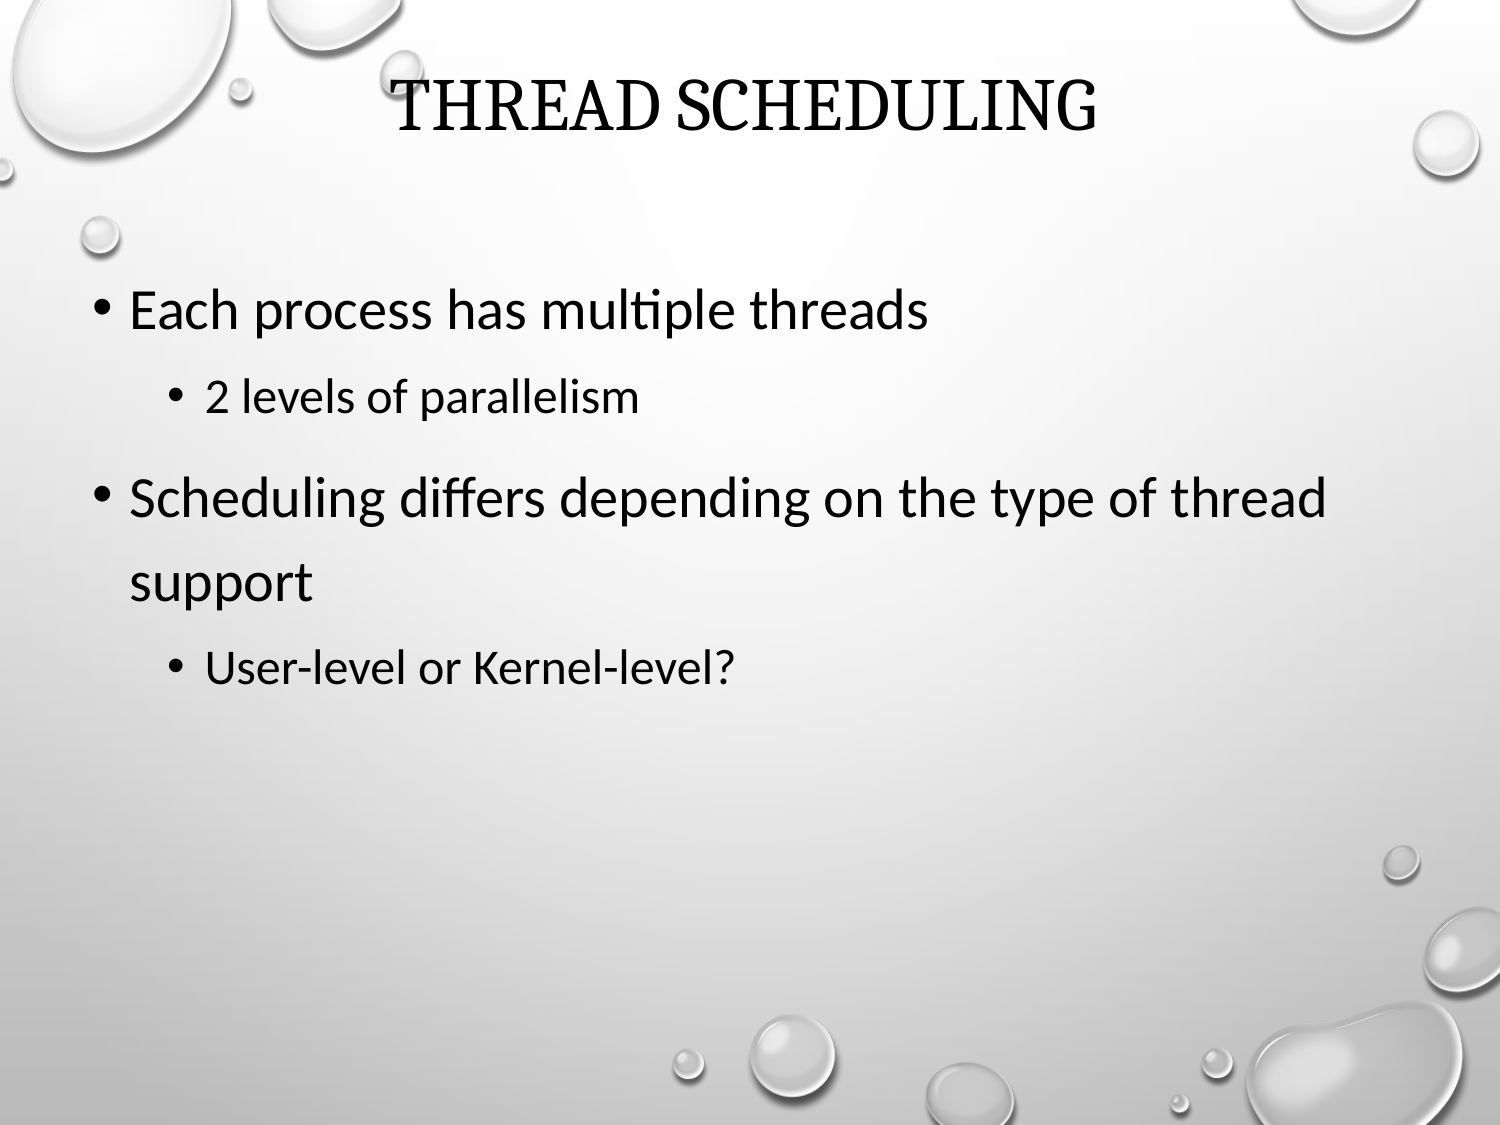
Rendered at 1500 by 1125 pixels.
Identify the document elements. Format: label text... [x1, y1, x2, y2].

title Thread scheduling [77, 0, 1411, 213]
list Each process has multiple threads 2 levels of parallelism Scheduling differs depending on the type of thread support User-level or Kernel-level? [77, 249, 1411, 1069]
picture [0, 0, 1500, 1125]
